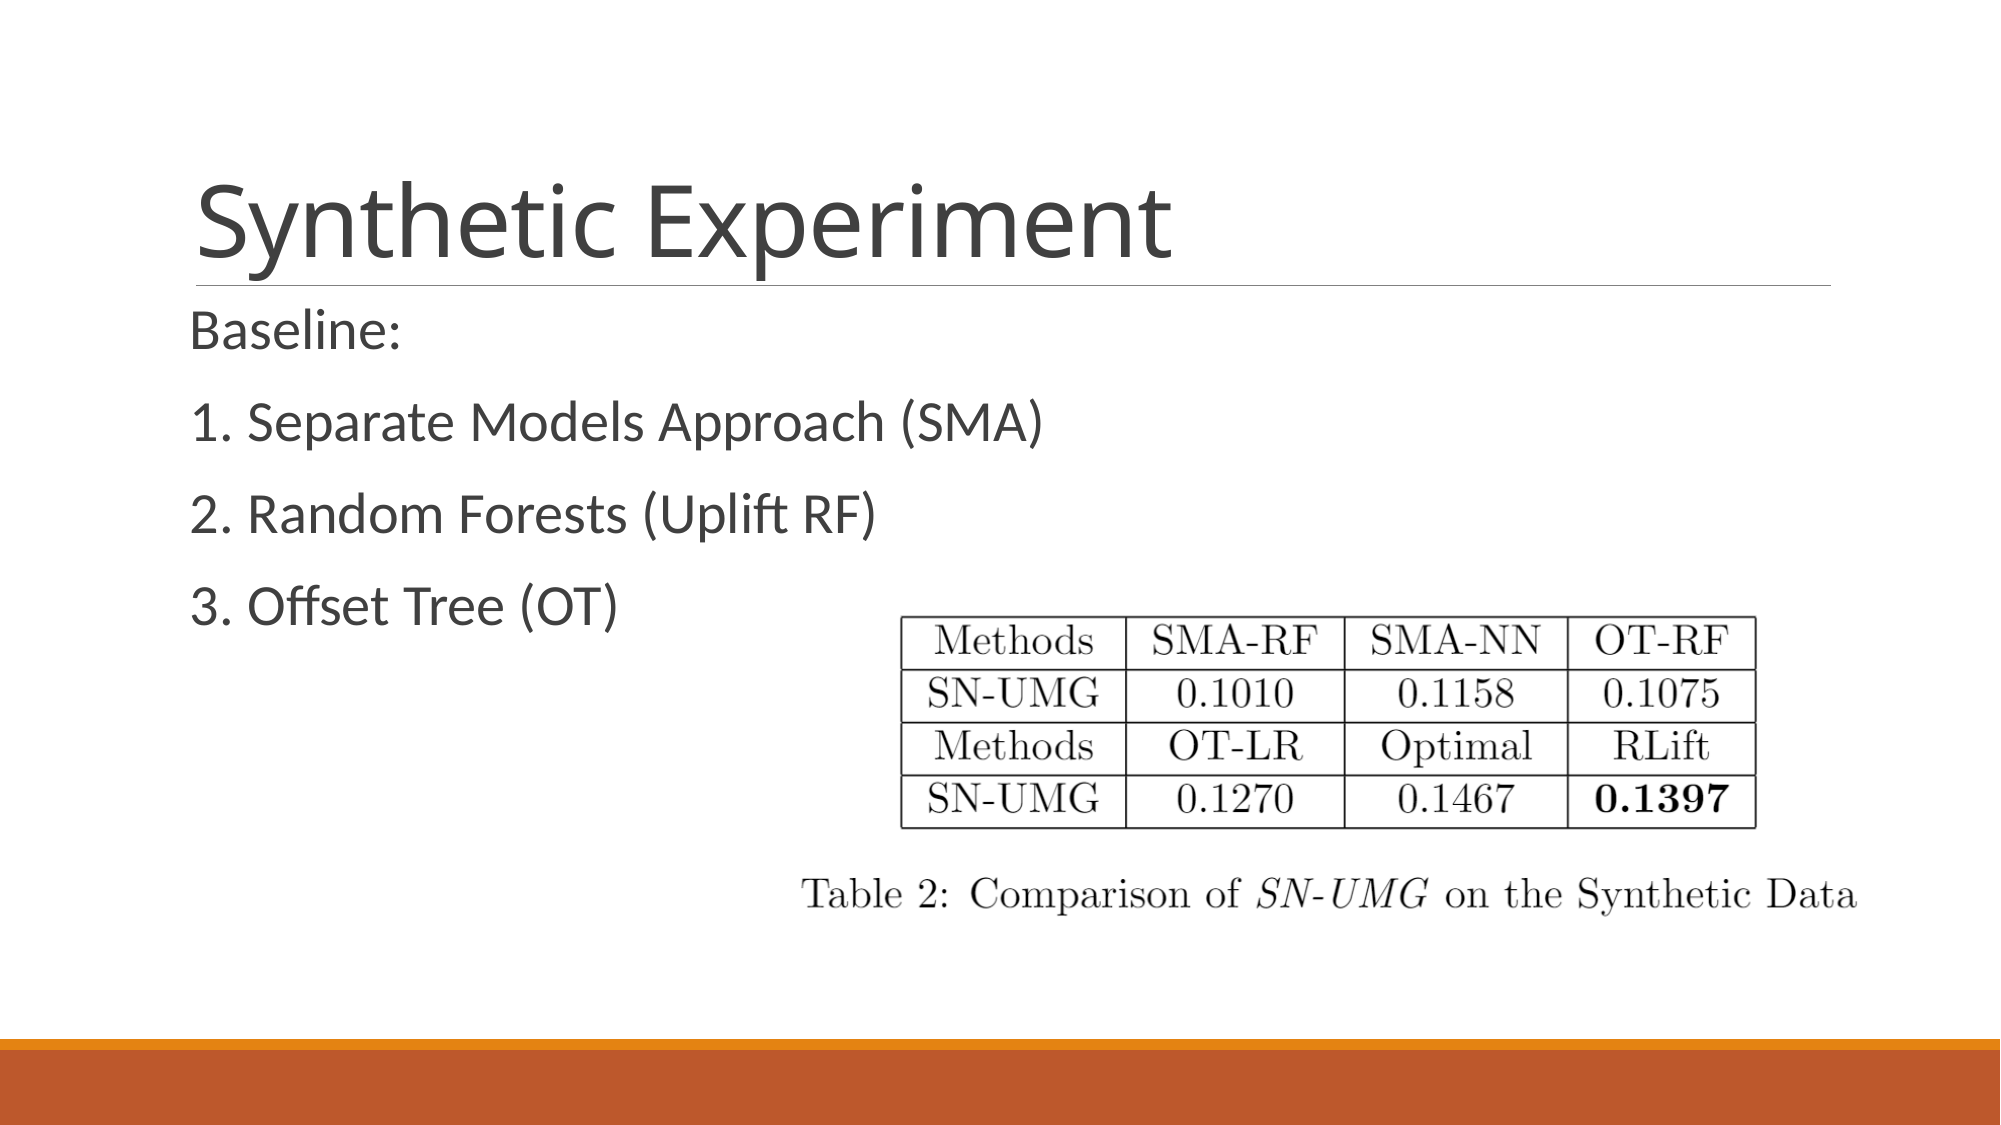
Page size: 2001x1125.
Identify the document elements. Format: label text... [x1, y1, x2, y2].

list Baseline: 1. Separate Models Approach (SMA) 2. Random Forests (Uplift RF) 3. Offset Tree (OT) [174, 291, 1825, 952]
title Synthetic Experiment [180, 47, 1830, 285]
picture [768, 584, 1881, 953]
